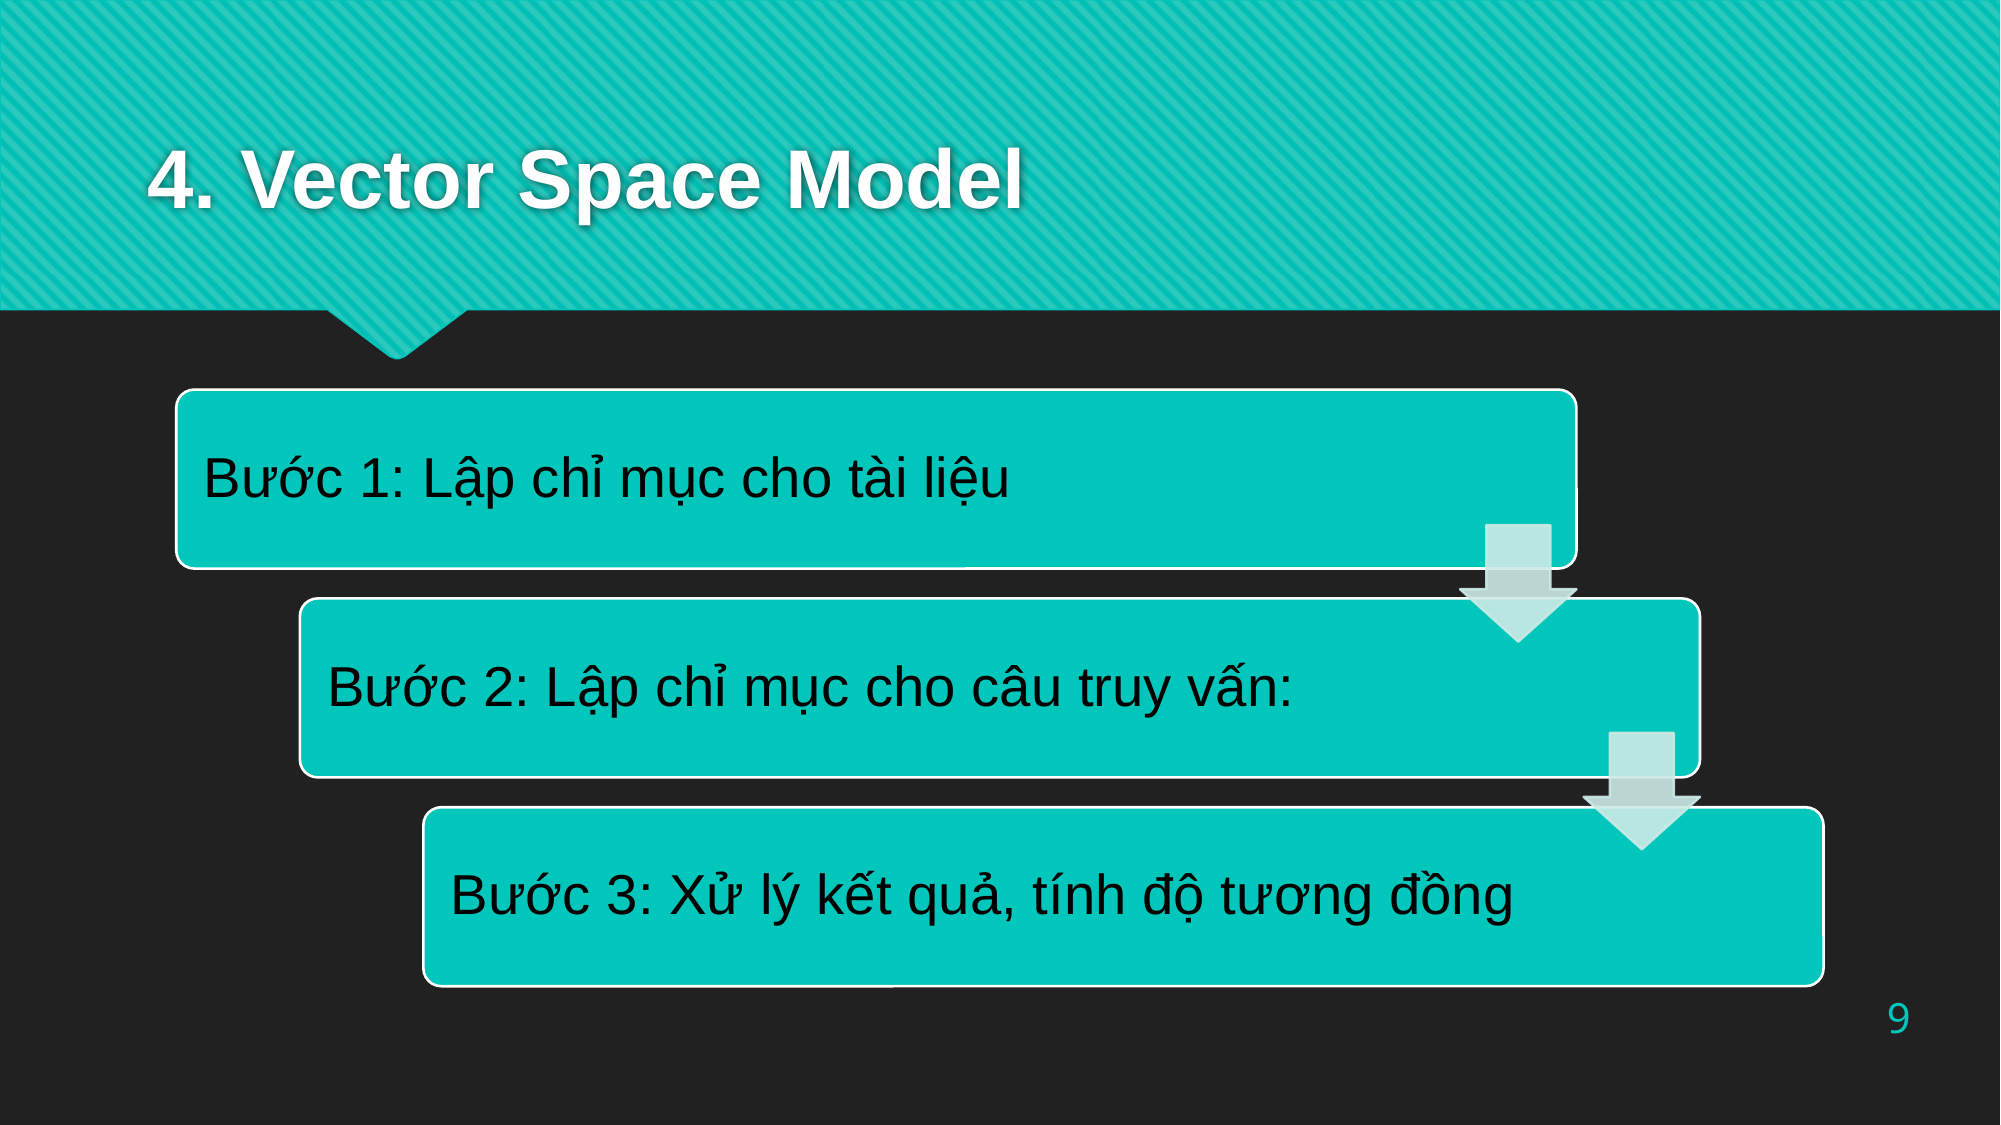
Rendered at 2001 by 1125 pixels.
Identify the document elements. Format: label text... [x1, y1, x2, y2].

slide_number 9 [1751, 970, 1926, 1051]
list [176, 389, 1824, 987]
title 4. Vector Space Model [132, 73, 1868, 233]
